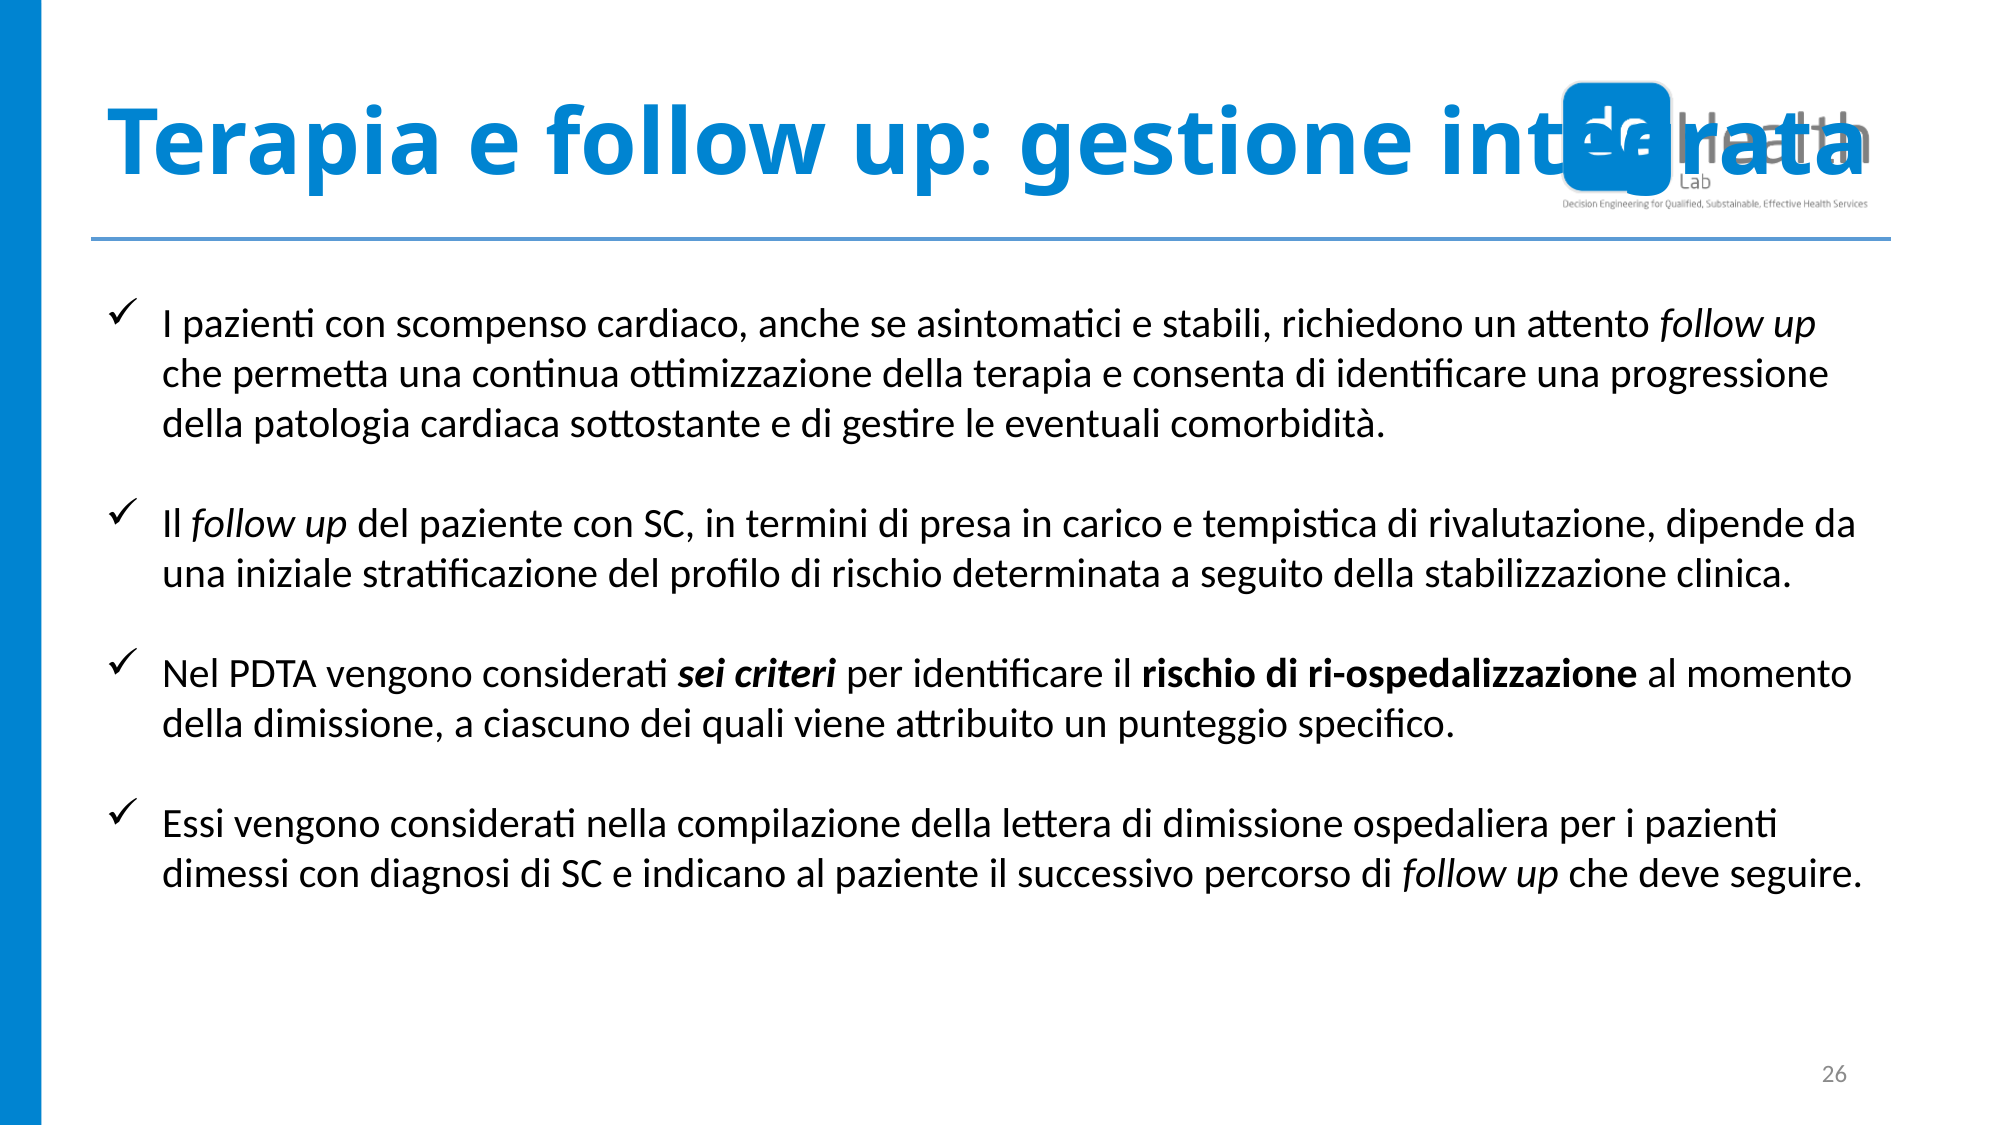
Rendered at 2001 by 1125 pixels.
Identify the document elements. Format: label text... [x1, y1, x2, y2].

slide_number 26 [1412, 1042, 1863, 1103]
title Terapia e follow up: gestione integrata [91, 51, 1891, 239]
text_box I pazienti con scompenso cardiaco, anche se asintomatici e stabili, richiedono un attento follow up che permetta una continua ottimizzazione della terapia e consenta di identificare una progressione della patologia cardiaca sottostante e di gestire le eventuali comorbidità. Il follow up del paziente con SC, in termini di presa in carico e tempistica di rivalutazione, dipende da una iniziale stratificazione del profilo di rischio determinata a seguito della stabilizzazione clinica. Nel PDTA vengono considerati sei criteri per identificare il rischio di ri-ospedalizzazione al momento della dimissione, a ciascuno dei quali viene attribuito un punteggio specifico. Essi vengono considerati nella compilazione della lettera di dimissione ospedaliera per i pazienti dimessi con diagnosi di SC e indicano al paziente il successivo percorso di follow up che deve seguire. [90, 288, 1891, 904]
